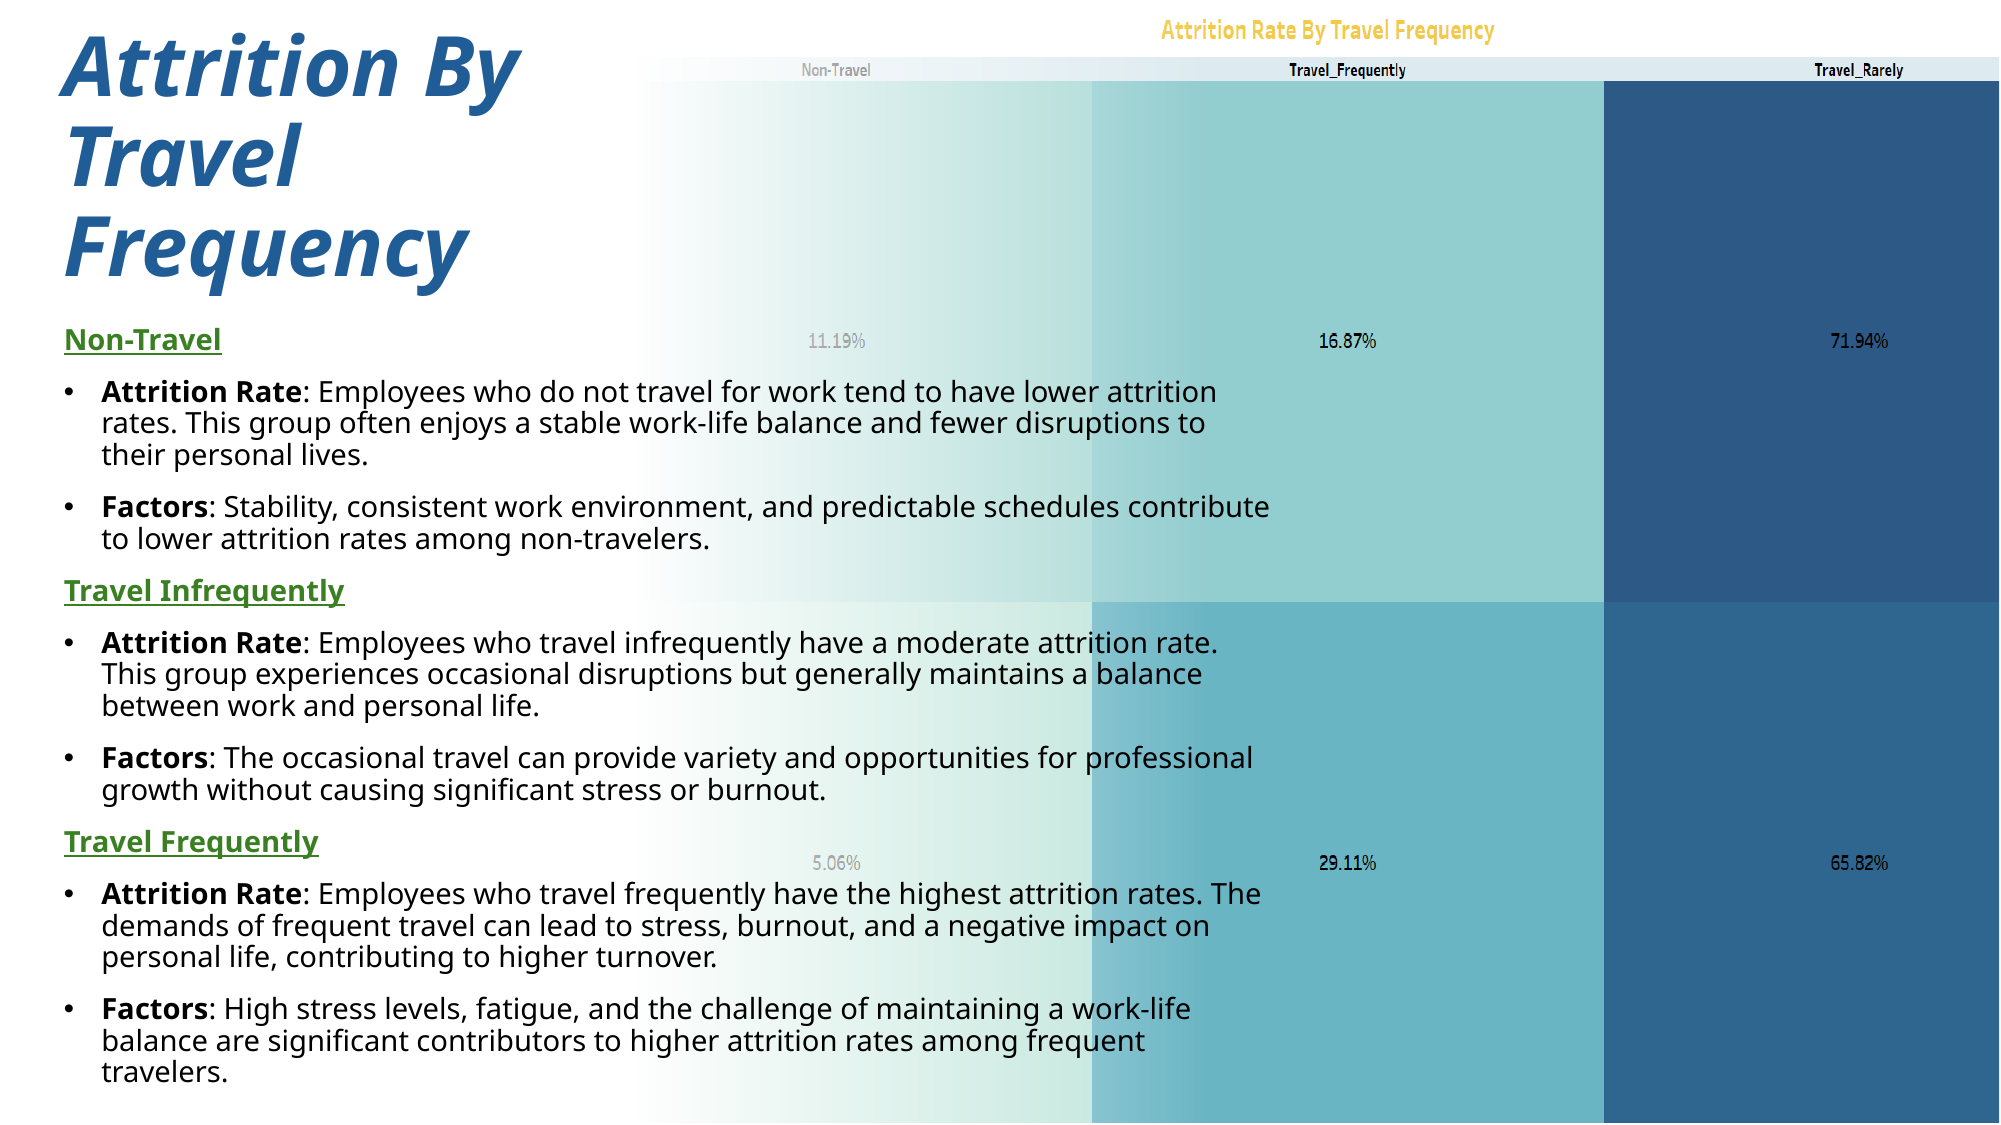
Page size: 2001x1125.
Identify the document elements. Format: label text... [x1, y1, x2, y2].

text_box [0, 0, 637, 1125]
list Non-Travel Attrition Rate: Employees who do not travel for work tend to have lower attrition rates. This group often enjoys a stable work-life balance and fewer disruptions to their personal lives. Factors: Stability, consistent work environment, and predictable schedules contribute to lower attrition rates among non-travelers. Travel Infrequently Attrition Rate: Employees who travel infrequently have a moderate attrition rate. This group experiences occasional disruptions but generally maintains a balance between work and personal life. Factors: The occasional travel can provide variety and opportunities for professional growth without causing significant stress or burnout. Travel Frequently Attrition Rate: Employees who travel frequently have the highest attrition rates. The demands of frequent travel can lead to stress, burnout, and a negative impact on personal life, contributing to higher turnover. Factors: High stress levels, fatigue, and the challenge of maintaining a work-life balance are significant contributors to higher attrition rates among frequent travelers. [48, 317, 637, 1028]
title Attrition By Travel Frequency [48, 1, 637, 317]
picture [637, 0, 2000, 1125]
